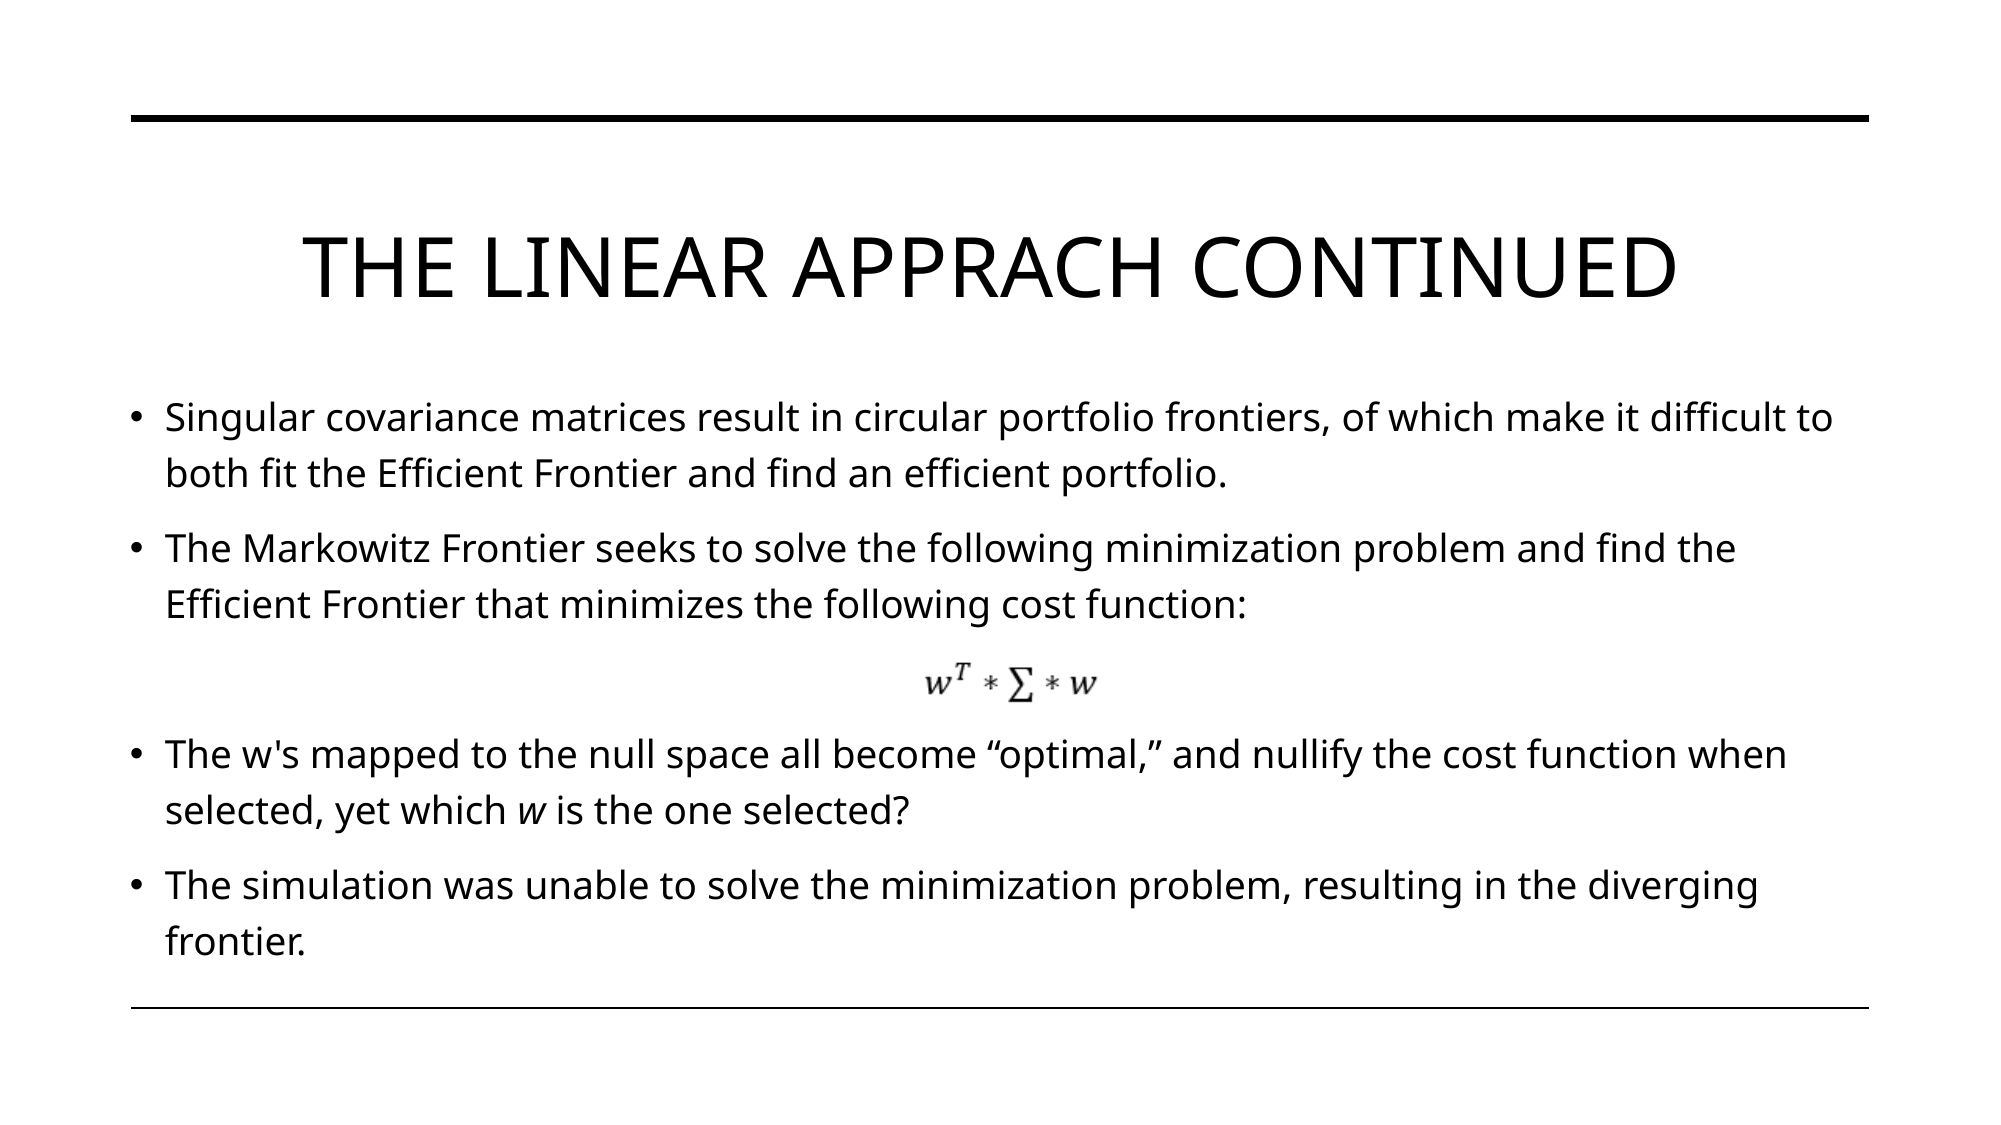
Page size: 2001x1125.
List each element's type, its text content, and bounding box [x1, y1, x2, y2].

list Singular covariance matrices result in circular portfolio frontiers, of which make it difficult to both fit the Efficient Frontier and find an efficient portfolio. The Markowitz Frontier seeks to solve the following minimization problem and find the Efficient Frontier that minimizes the following cost function: The w's mapped to the null space all become “optimal,” and nullify the cost function when selected, yet which w is the one selected? The simulation was unable to solve the minimization problem, resulting in the diverging frontier. [114, 376, 1904, 973]
picture [888, 638, 1131, 732]
title The Linear Apprach Continued [114, 151, 1869, 376]
